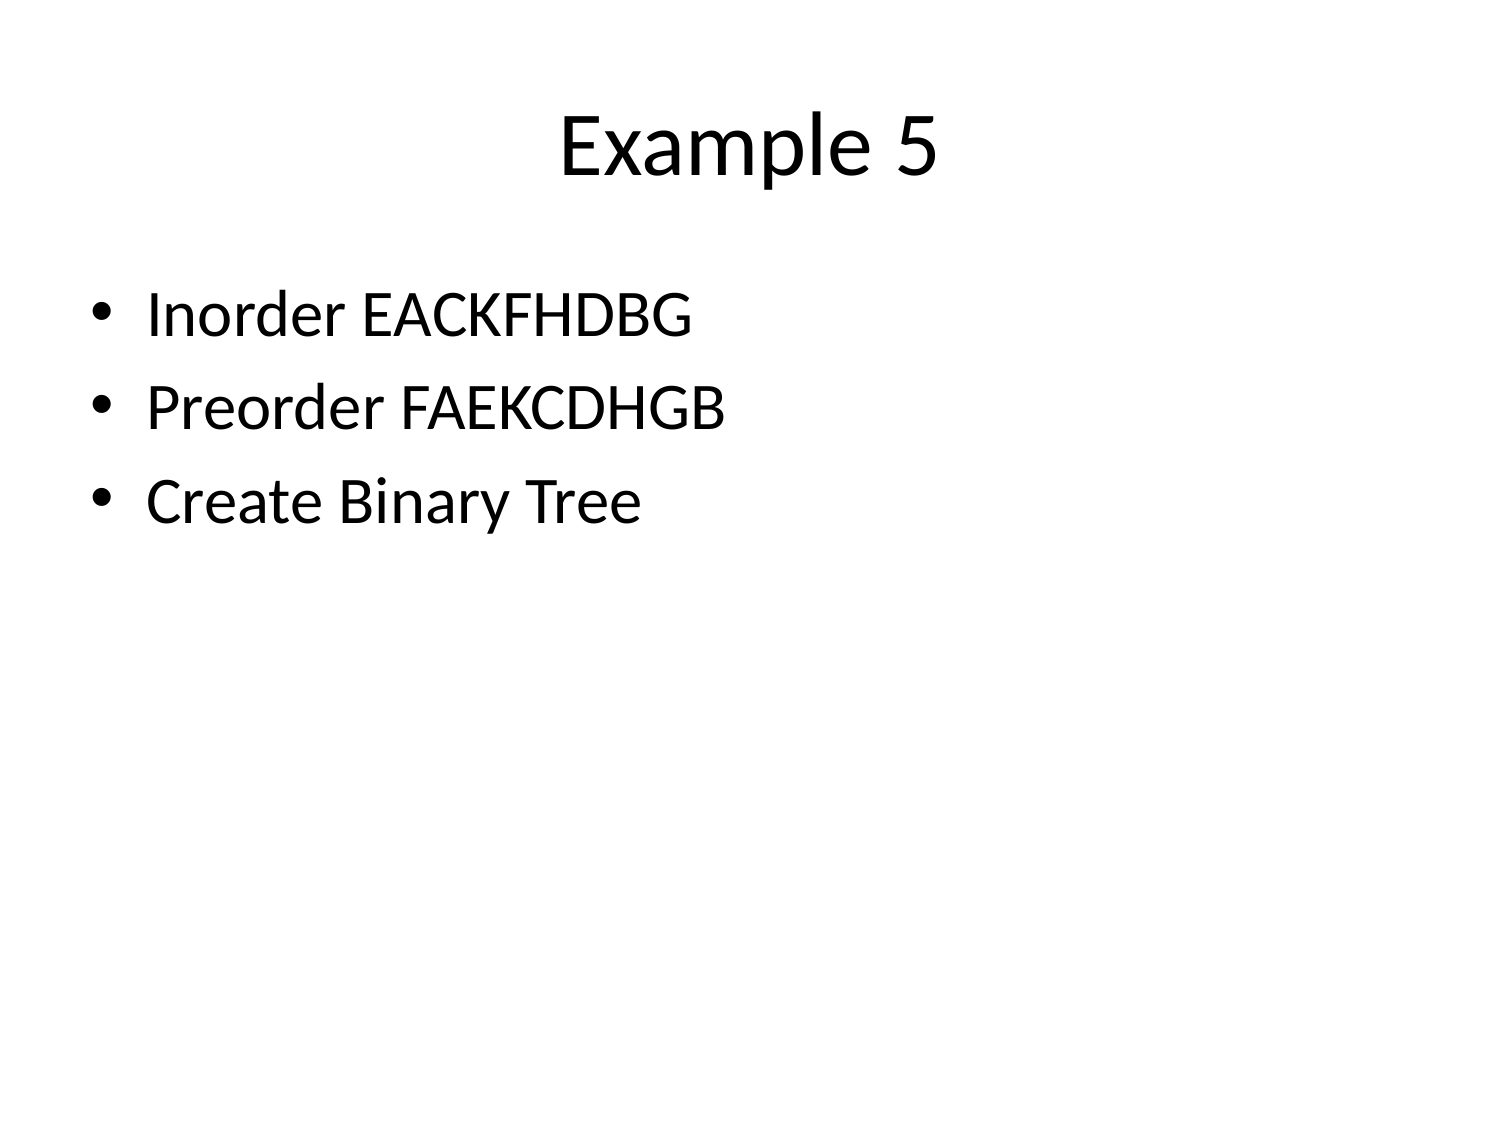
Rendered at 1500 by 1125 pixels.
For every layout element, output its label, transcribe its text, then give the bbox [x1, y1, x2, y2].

list Inorder EACKFHDBG Preorder FAEKCDHGB Create Binary Tree [75, 262, 1425, 1005]
title Example 5 [75, 45, 1425, 233]
